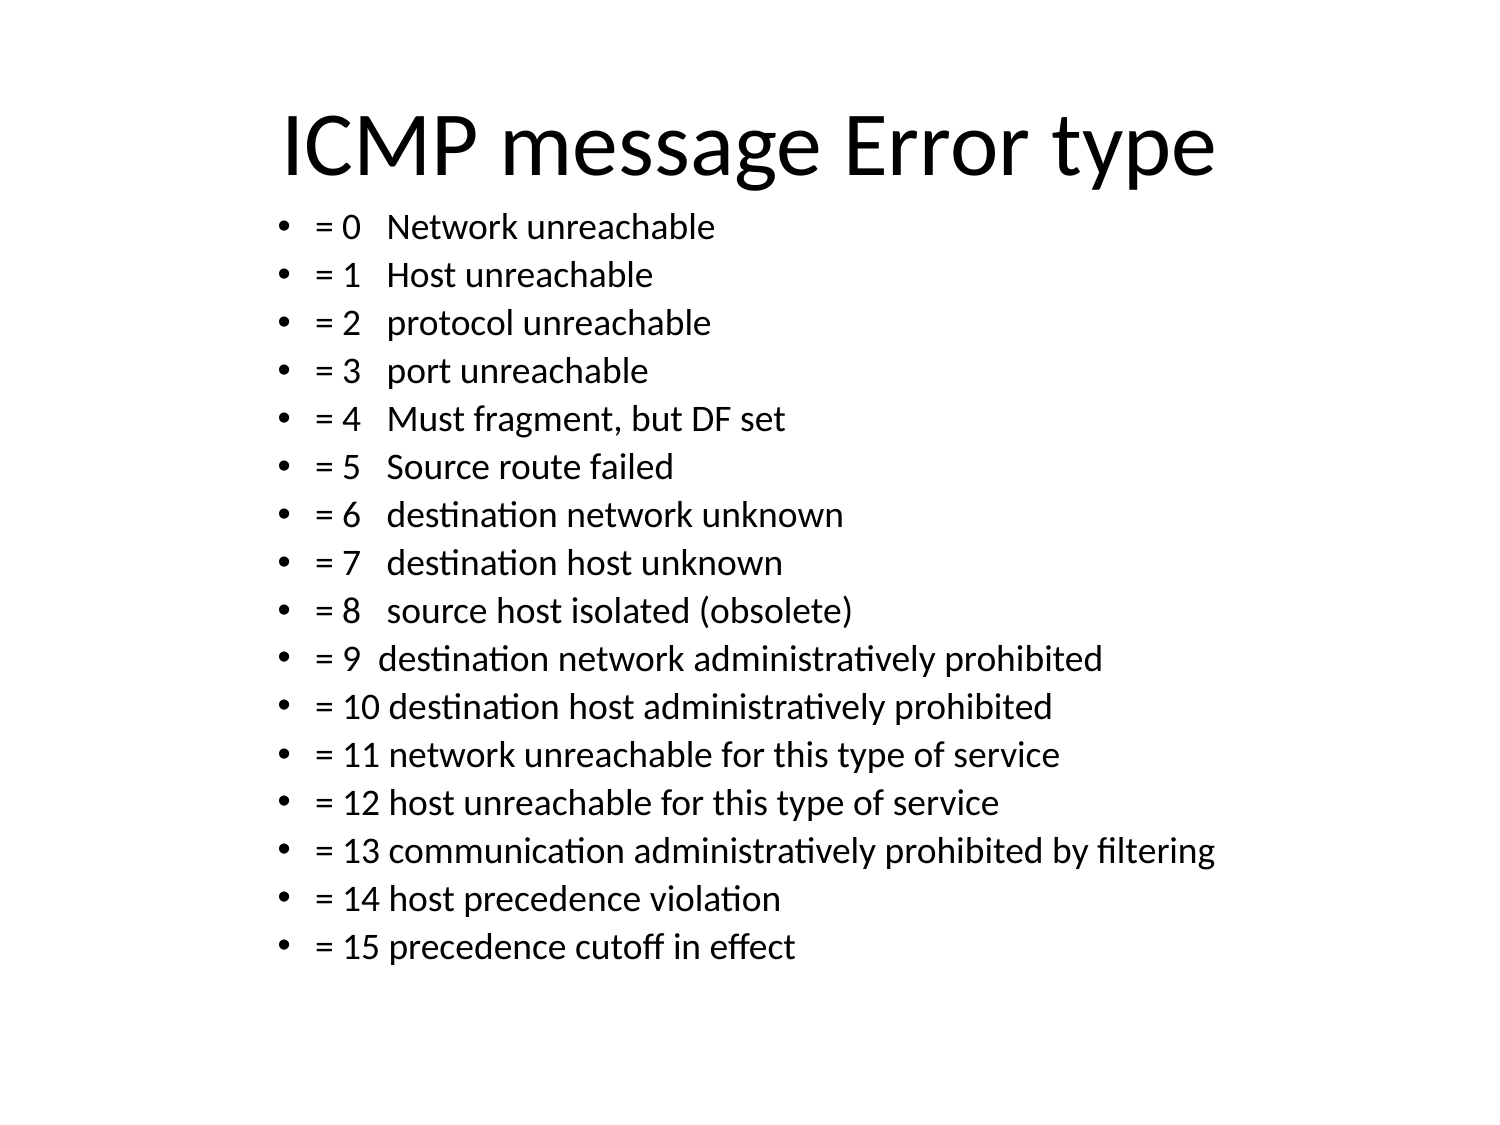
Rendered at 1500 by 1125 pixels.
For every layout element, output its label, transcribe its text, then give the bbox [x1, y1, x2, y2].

title ICMP message Error type [75, 45, 1425, 233]
list = 0 Network unreachable = 1 Host unreachable = 2 protocol unreachable = 3 port unreachable = 4 Must fragment, but DF set = 5 Source route failed = 6 destination network unknown = 7 destination host unknown = 8 source host isolated (obsolete) = 9 destination network administratively prohibited = 10 destination host administratively prohibited = 11 network unreachable for this type of service = 12 host unreachable for this type of service = 13 communication administratively prohibited by filtering = 14 host precedence violation = 15 precedence cutoff in effect [112, 200, 1413, 975]
